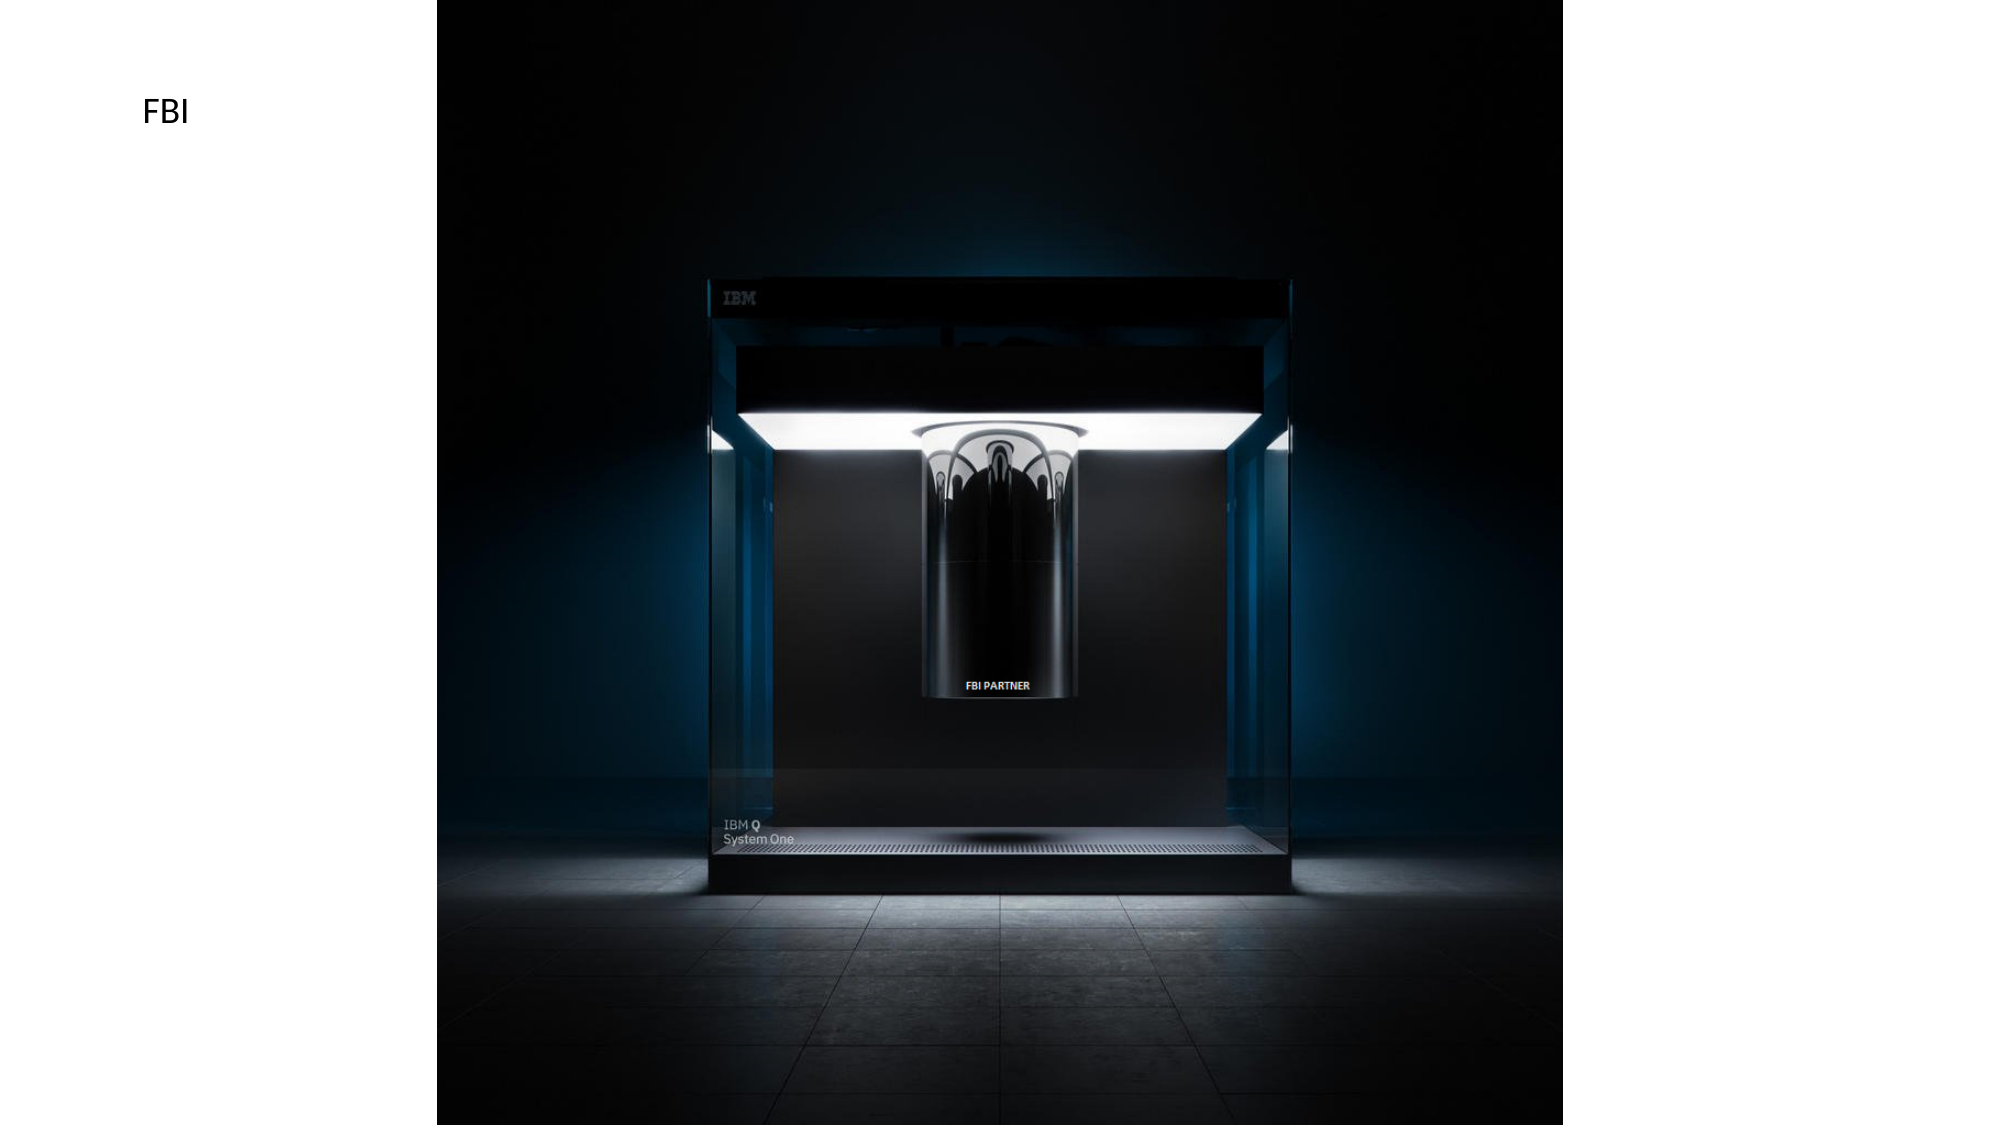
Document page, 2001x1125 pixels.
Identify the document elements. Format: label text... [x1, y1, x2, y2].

picture [437, 0, 1563, 1125]
text_box FBI [127, 78, 205, 139]
